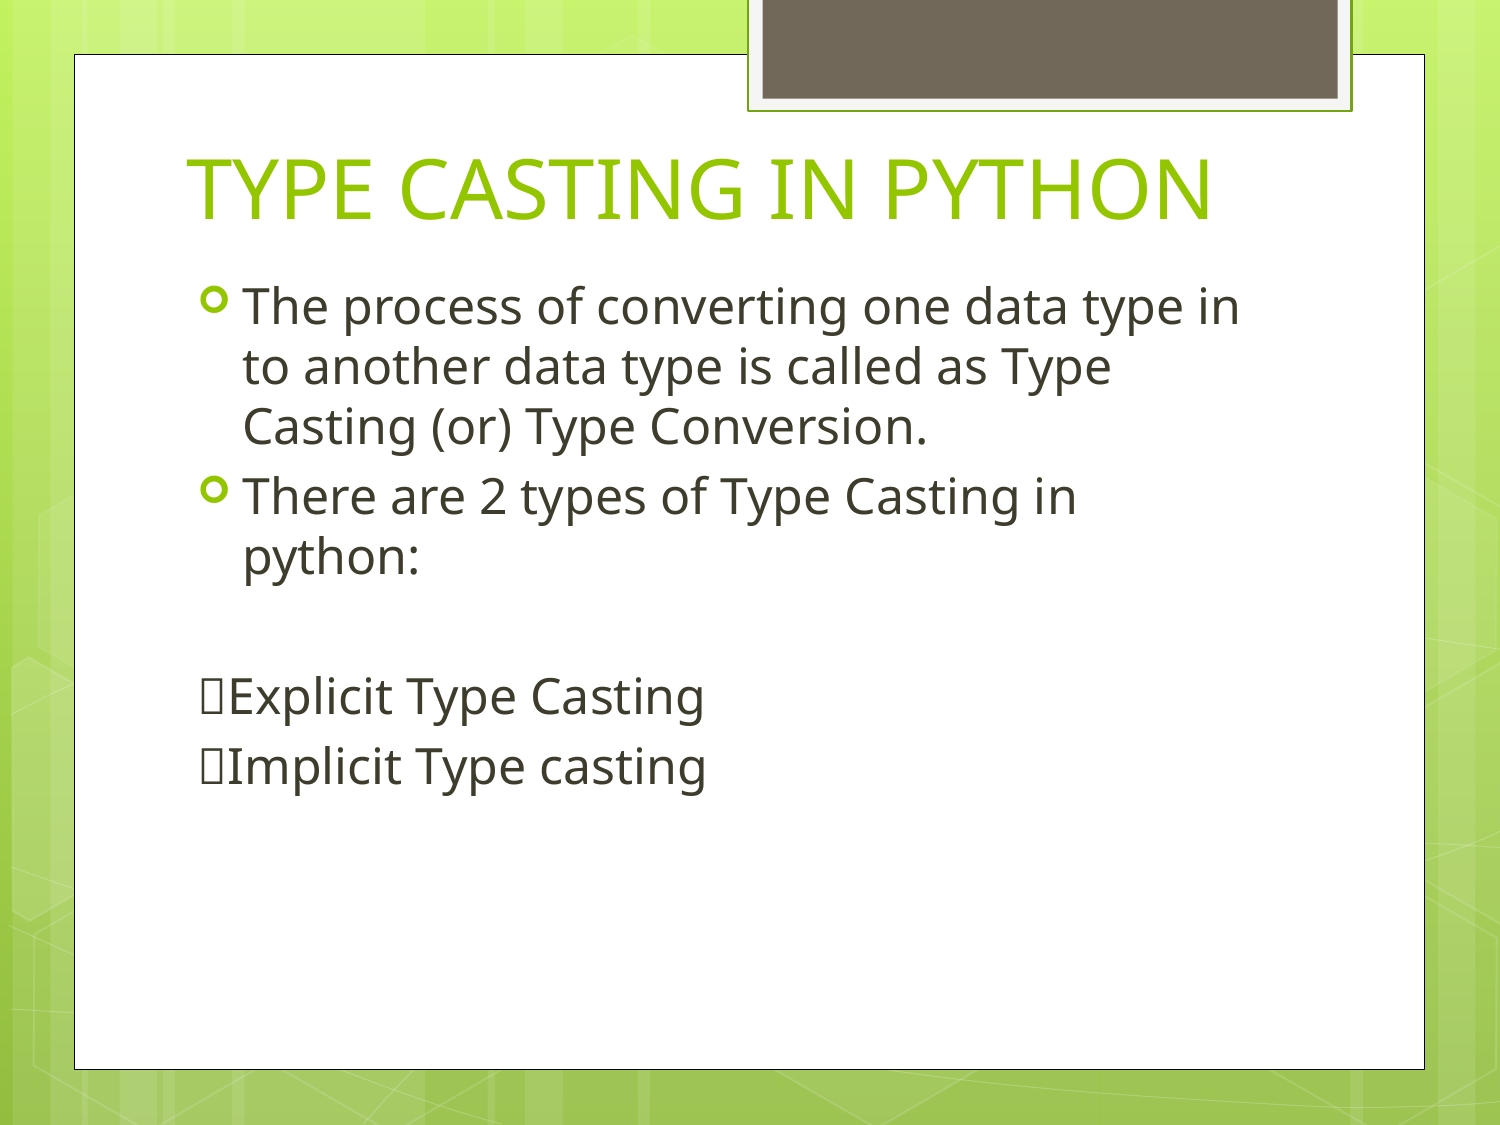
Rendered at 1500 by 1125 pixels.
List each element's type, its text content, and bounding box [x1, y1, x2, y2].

title TYPE CASTING IN PYTHON [171, 90, 1324, 244]
list The process of converting one data type in to another data type is called as Type Casting (or) Type Conversion. There are 2 types of Type Casting in python: Explicit Type Casting Implicit Type casting [171, 267, 1283, 957]
